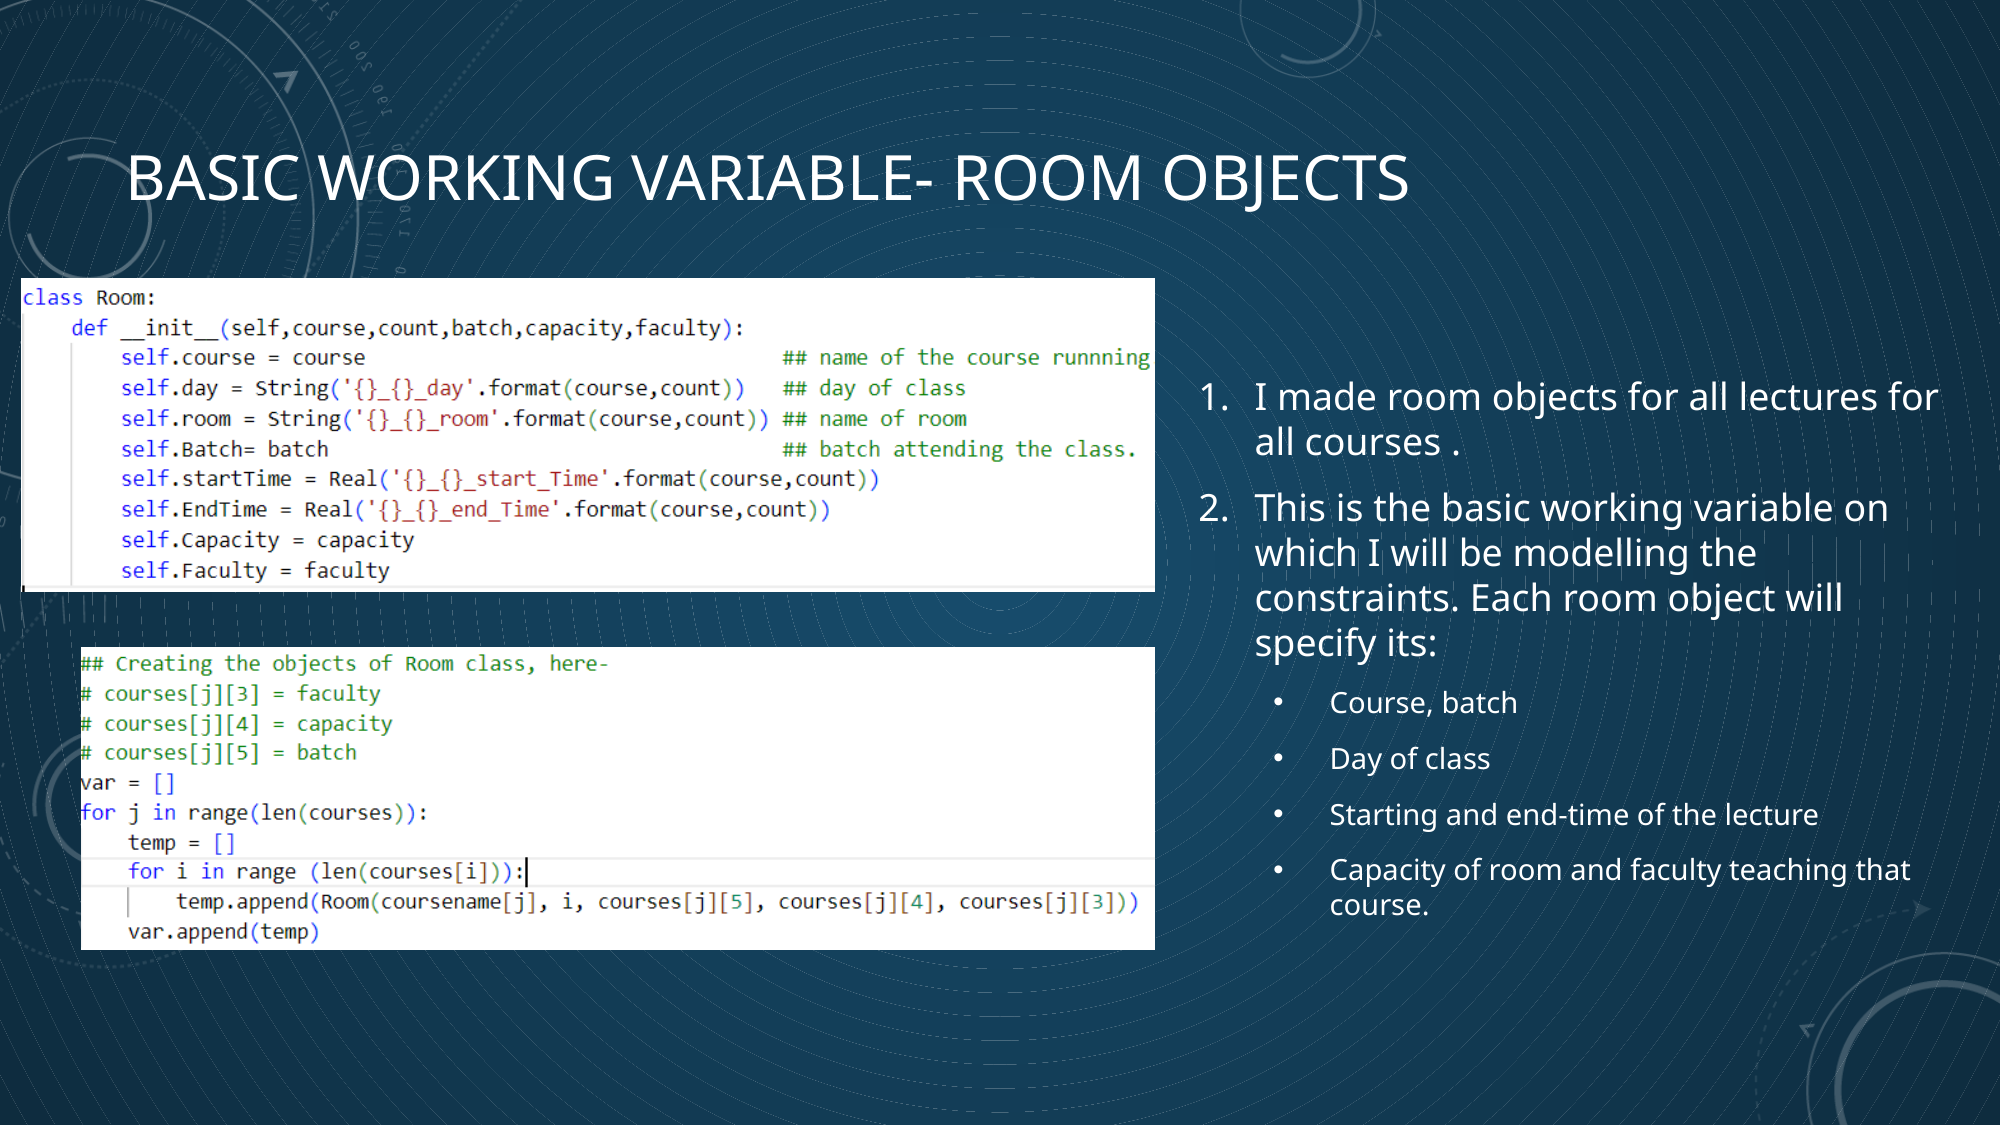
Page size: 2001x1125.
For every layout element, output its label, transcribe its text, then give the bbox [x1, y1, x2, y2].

title Basic Working variable- ROOM OBJECTS [110, 71, 1890, 279]
picture [0, 0, 2000, 1125]
list I made room objects for all lectures for all courses . This is the basic working variable on which I will be modelling the constraints. Each room object will specify its: Course, batch Day of class Starting and end-time of the lecture Capacity of room and faculty teaching that course. [1183, 365, 1979, 936]
